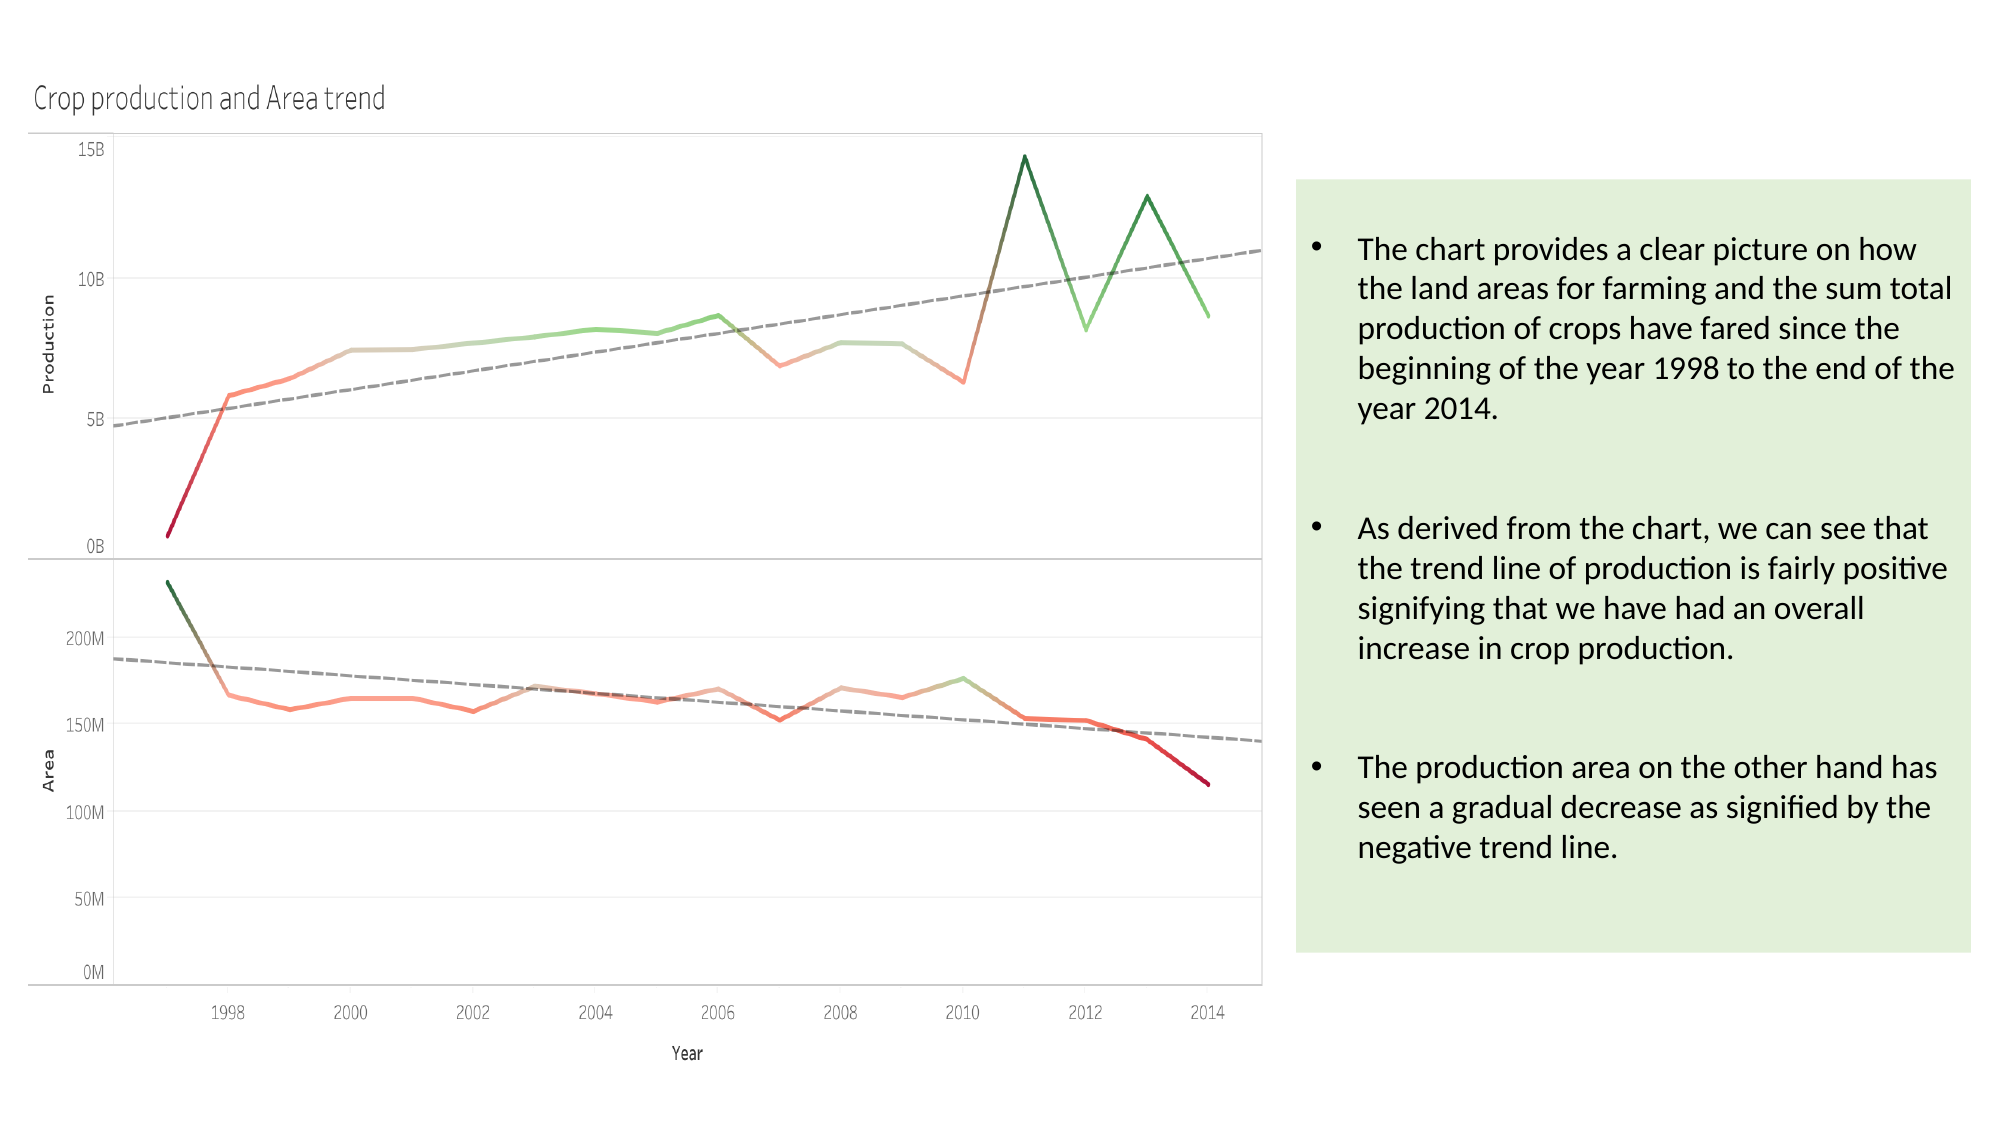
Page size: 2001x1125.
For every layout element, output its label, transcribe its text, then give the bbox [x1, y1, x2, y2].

text_box The chart provides a clear picture on how the land areas for farming and the sum total production of crops have fared since the beginning of the year 1998 to the end of the year 2014. As derived from the chart, we can see that the trend line of production is fairly positive signifying that we have had an overall increase in crop production. The production area on the other hand has seen a gradual decrease as signified by the negative trend line. [1296, 179, 1971, 953]
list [28, 63, 1264, 1079]
